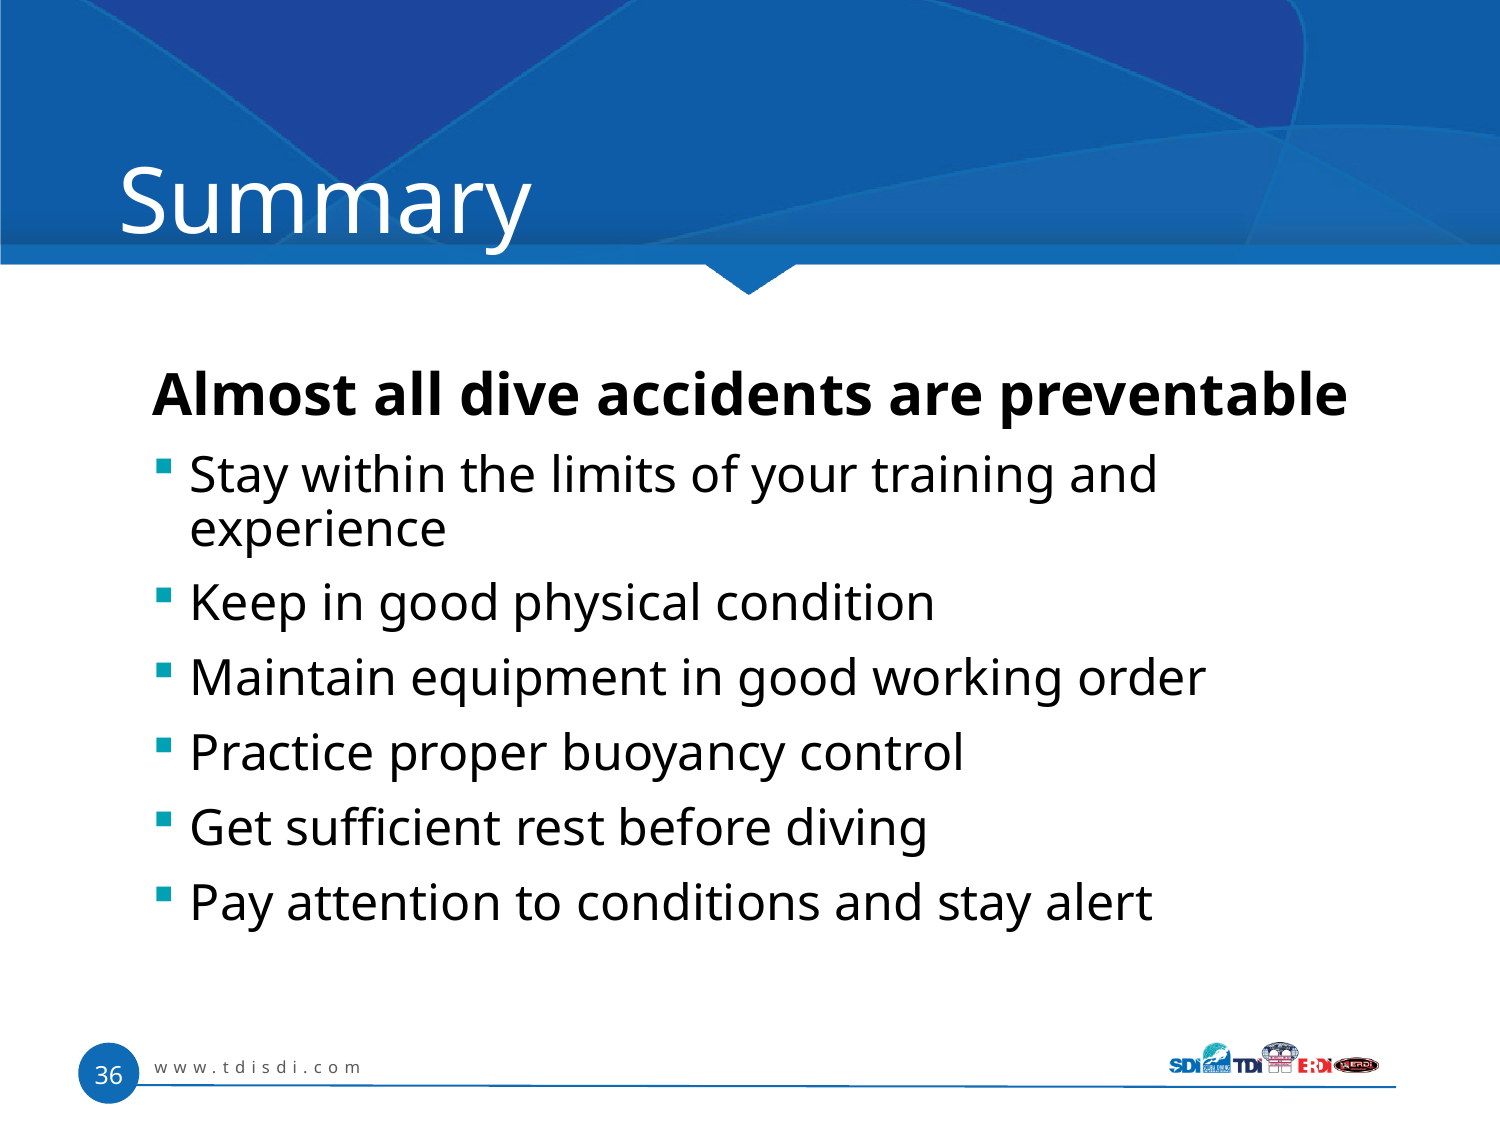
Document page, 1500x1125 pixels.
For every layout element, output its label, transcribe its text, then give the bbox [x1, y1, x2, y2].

footer www.tdisdi.com [139, 1038, 646, 1099]
list Almost all dive accidents are preventable Stay within the limits of your training and experience Keep in good physical condition Maintain equipment in good working order Practice proper buoyancy control Get sufficient rest before diving Pay attention to conditions and stay alert [137, 357, 1388, 1100]
picture [0, 0, 1500, 295]
title Summary [103, 95, 1397, 313]
slide_number 36 [78, 1046, 140, 1107]
